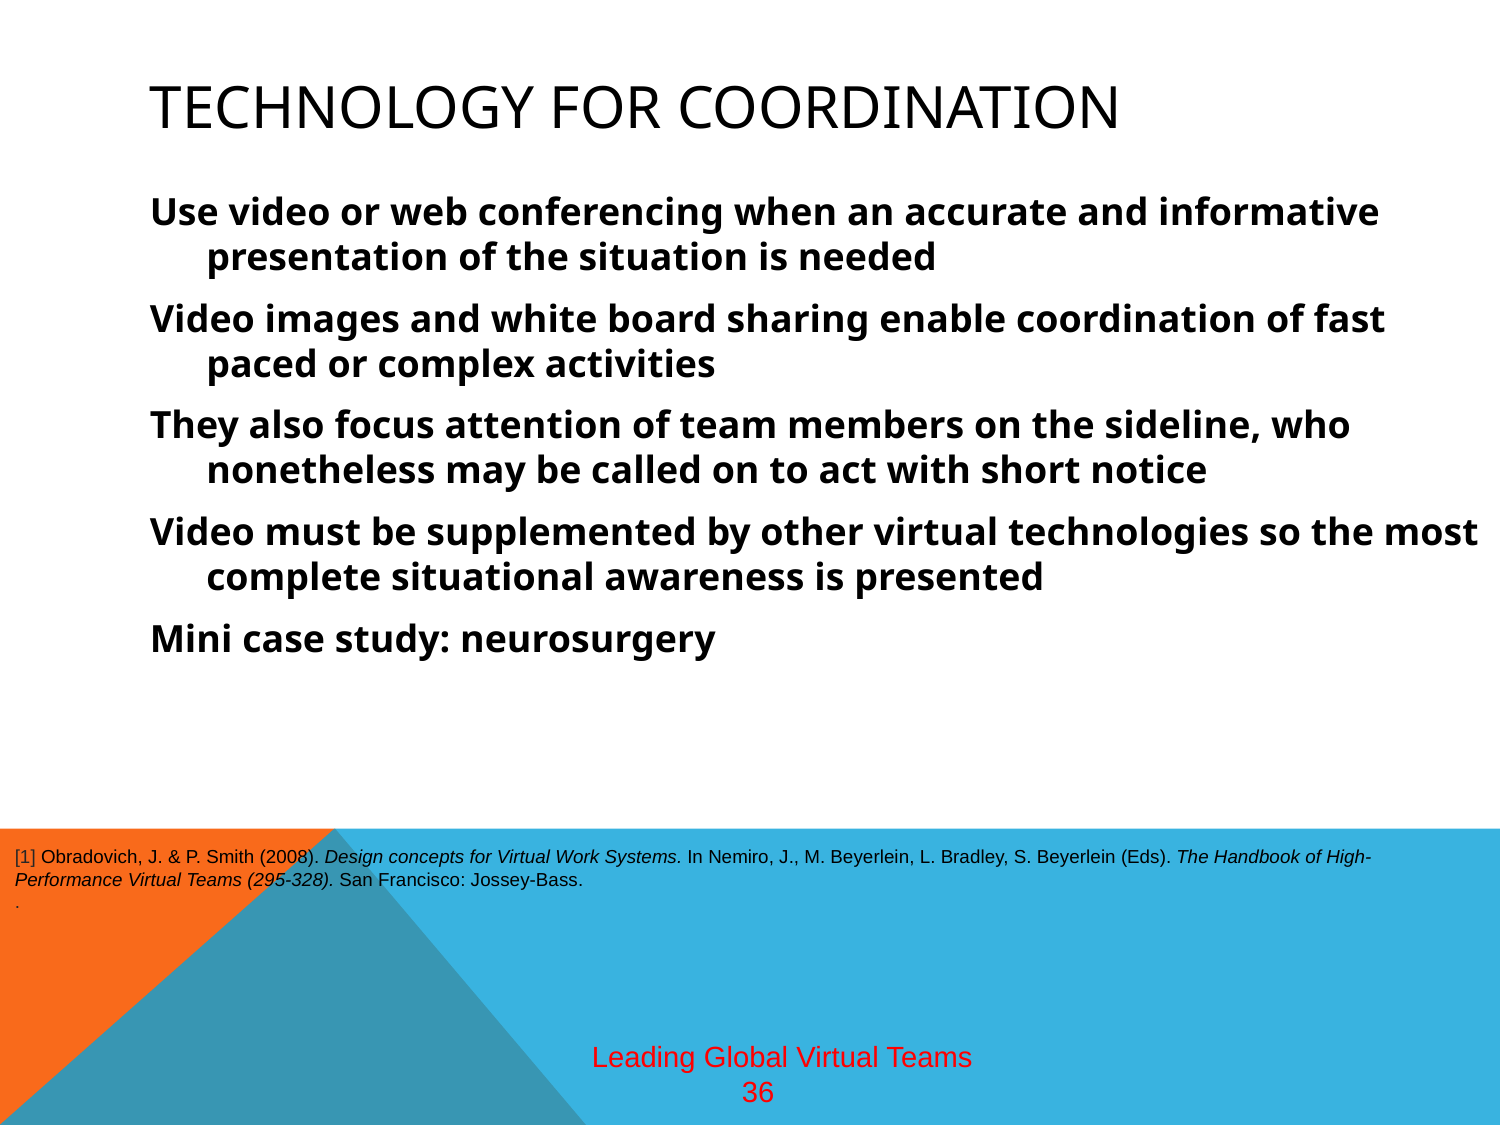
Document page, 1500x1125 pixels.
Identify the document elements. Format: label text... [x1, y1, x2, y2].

list Use video or web conferencing when an accurate and informative presentation of the situation is needed Video images and white board sharing enable coordination of fast paced or complex activities They also focus attention of team members on the sideline, who nonetheless may be called on to act with short notice Video must be supplemented by other virtual technologies so the most complete situational awareness is presented Mini case study: neurosurgery [134, 180, 1500, 788]
text_box [1] Obradovich, J. & P. Smith (2008). Design concepts for Virtual Work Systems. In Nemiro, J., M. Beyerlein, L. Bradley, S. Beyerlein (Eds). The Handbook of High-Performance Virtual Teams (295-328). San Francisco: Jossey-Bass. . [0, 837, 1425, 920]
title Technology for Coordination [134, 59, 1369, 150]
